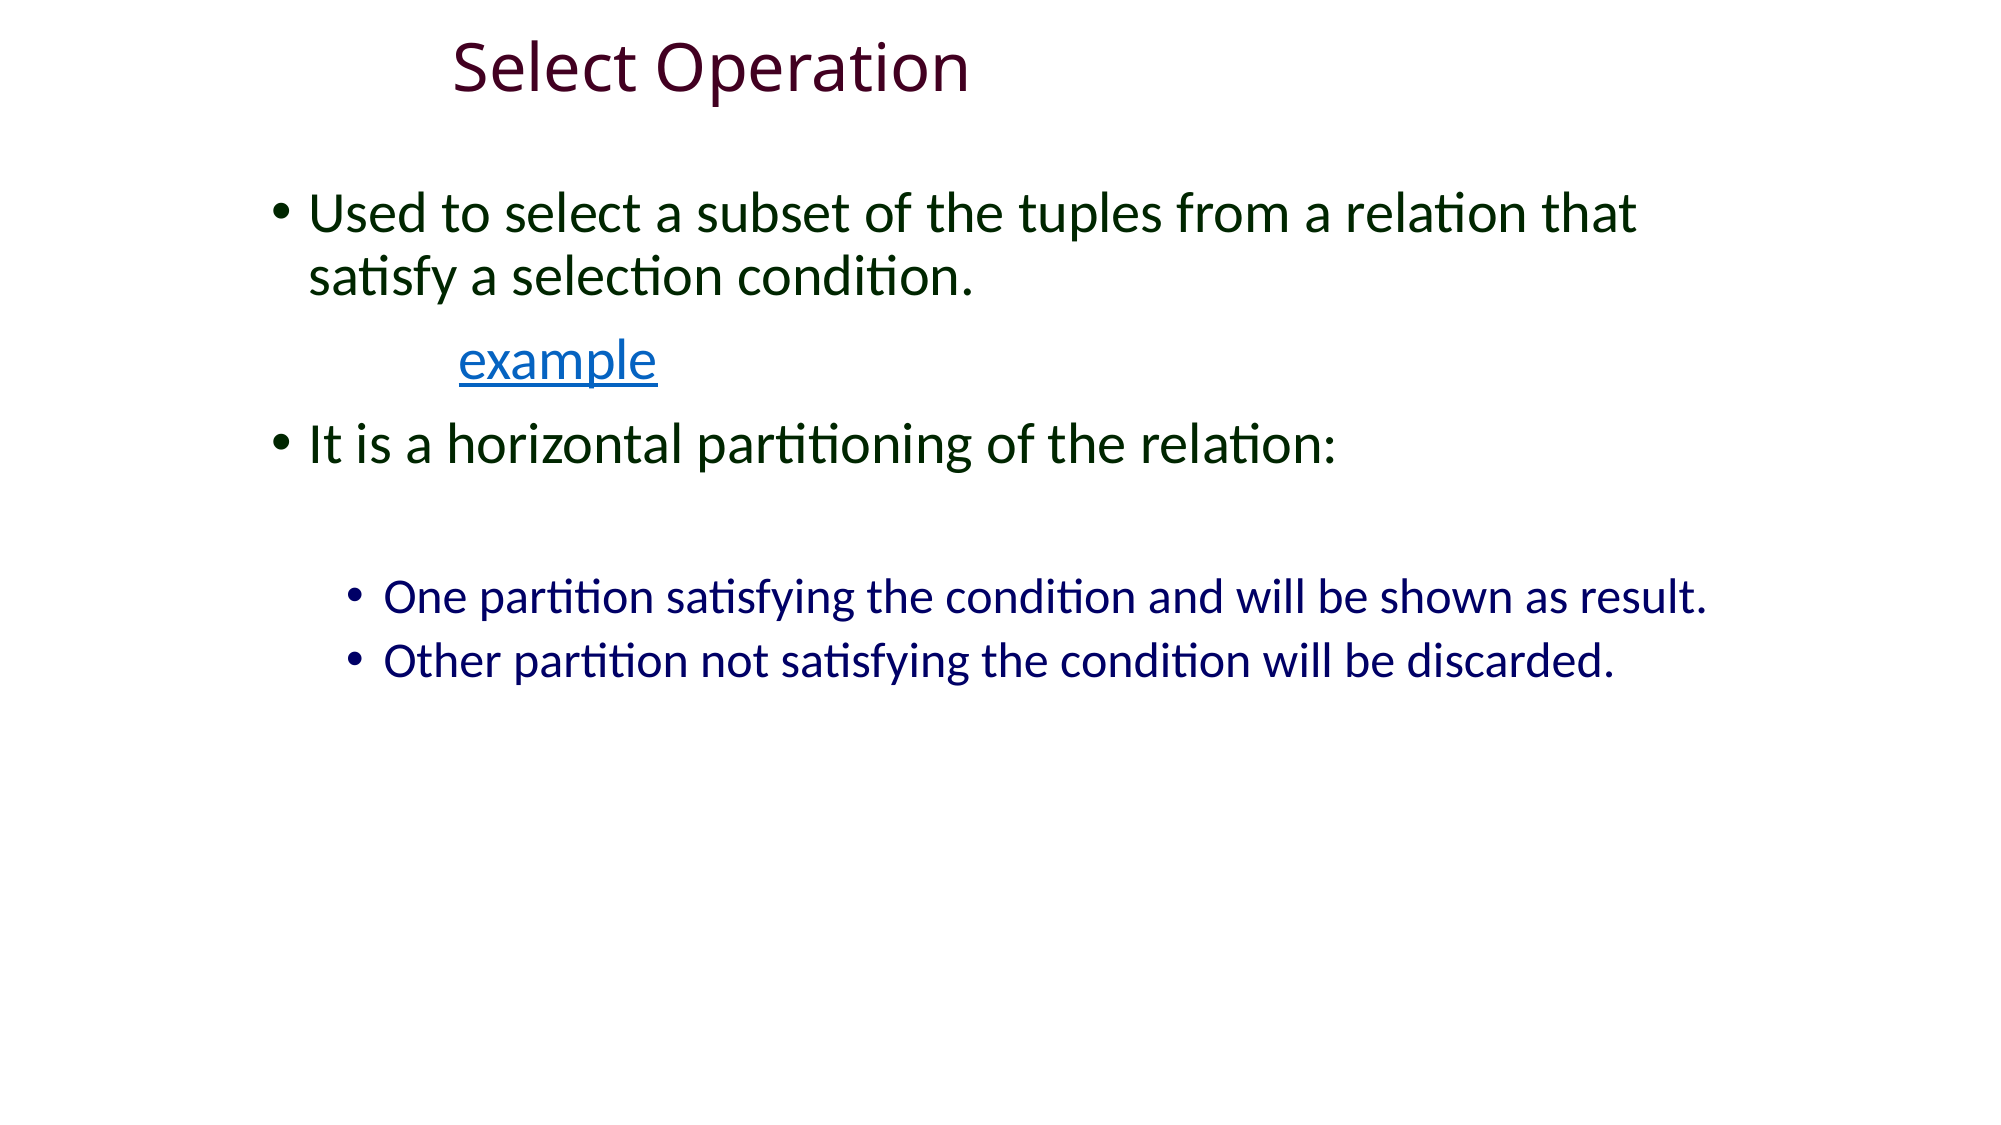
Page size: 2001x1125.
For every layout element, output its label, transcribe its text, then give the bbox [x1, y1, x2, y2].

title Select Operation [437, 24, 1388, 115]
list Used to select a subset of the tuples from a relation that satisfy a selection condition. example It is a horizontal partitioning of the relation: One partition satisfying the condition and will be shown as result. Other partition not satisfying the condition will be discarded. [256, 174, 1725, 1125]
